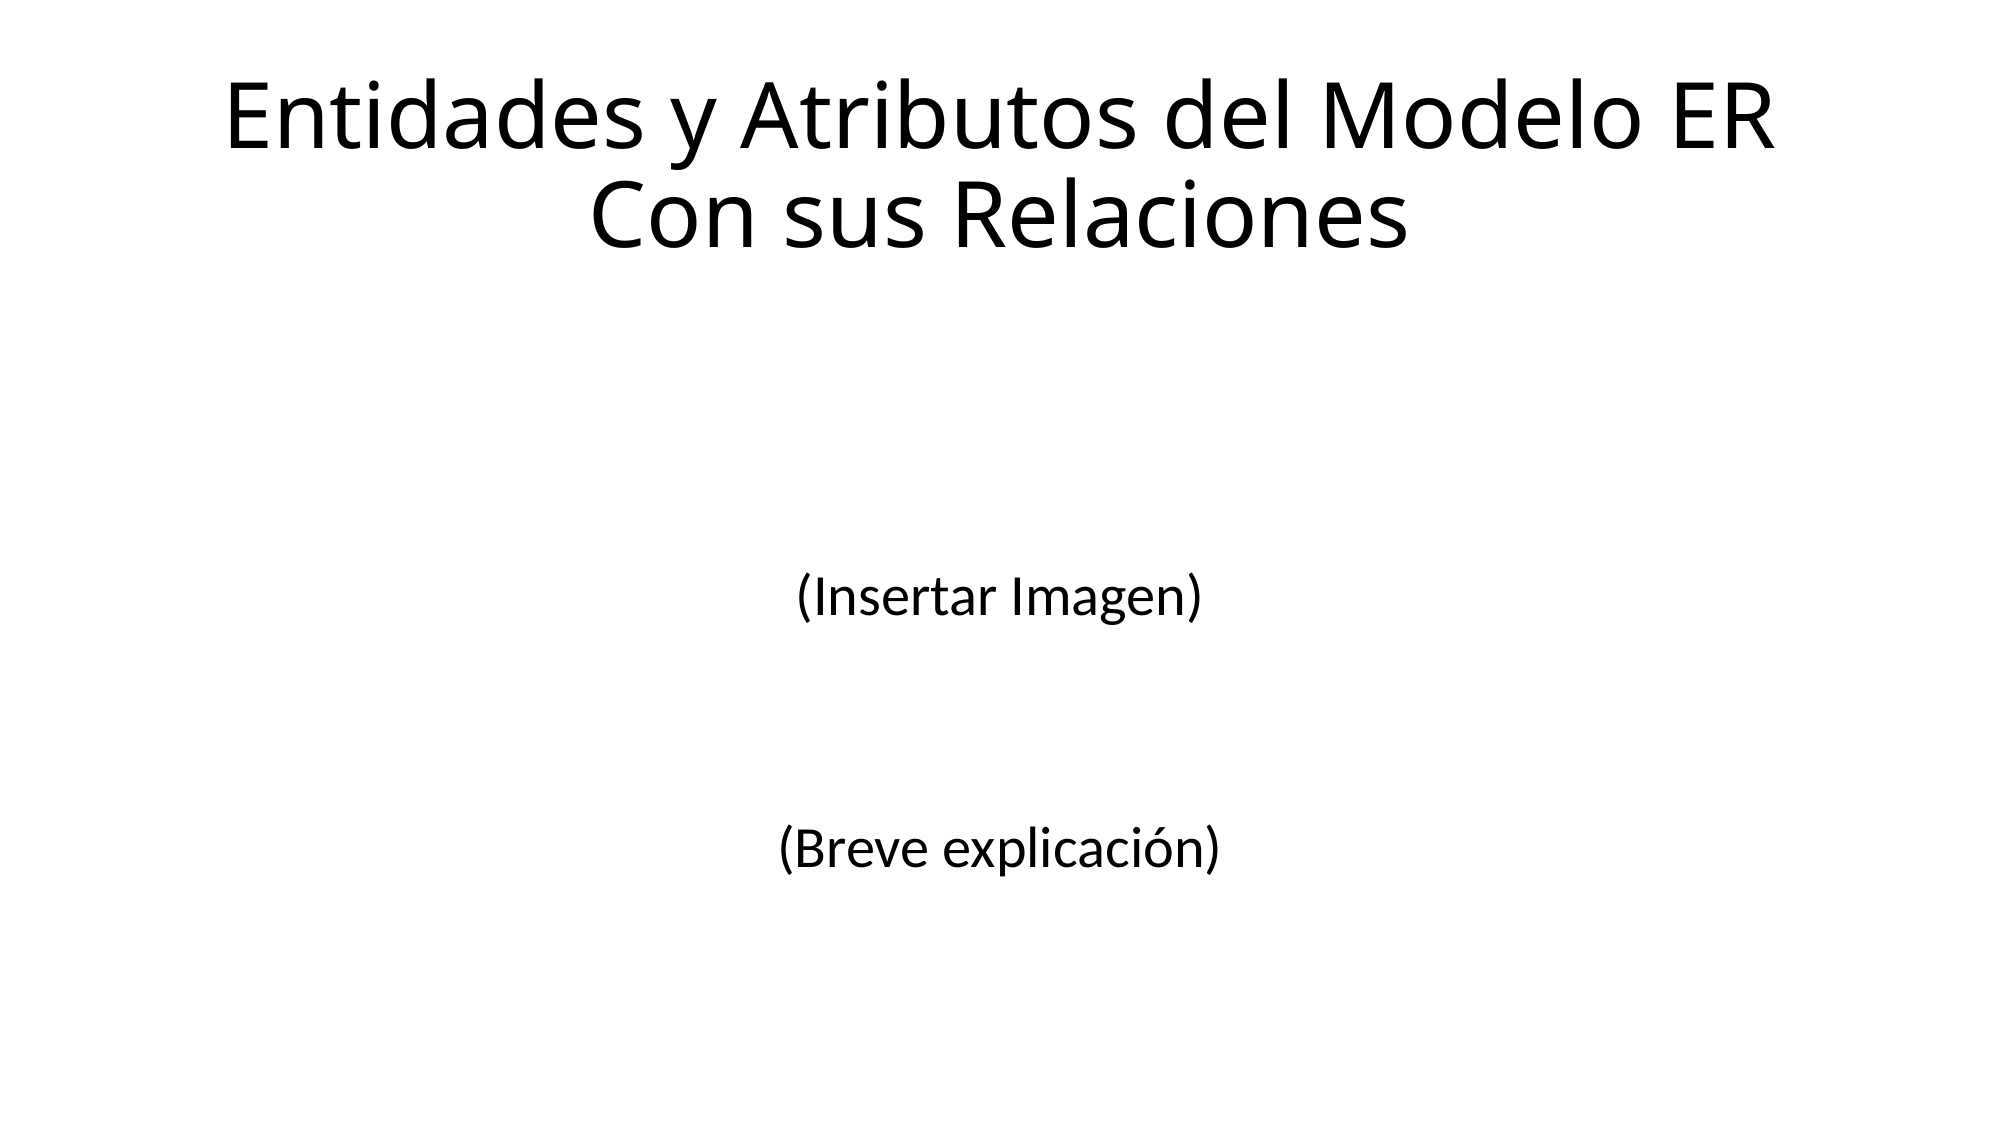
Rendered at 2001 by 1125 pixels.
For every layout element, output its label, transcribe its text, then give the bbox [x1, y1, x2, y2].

list (Insertar Imagen) (Breve explicación) [137, 299, 1863, 1014]
title Entidades y Atributos del Modelo ER Con sus Relaciones [137, 59, 1863, 278]
